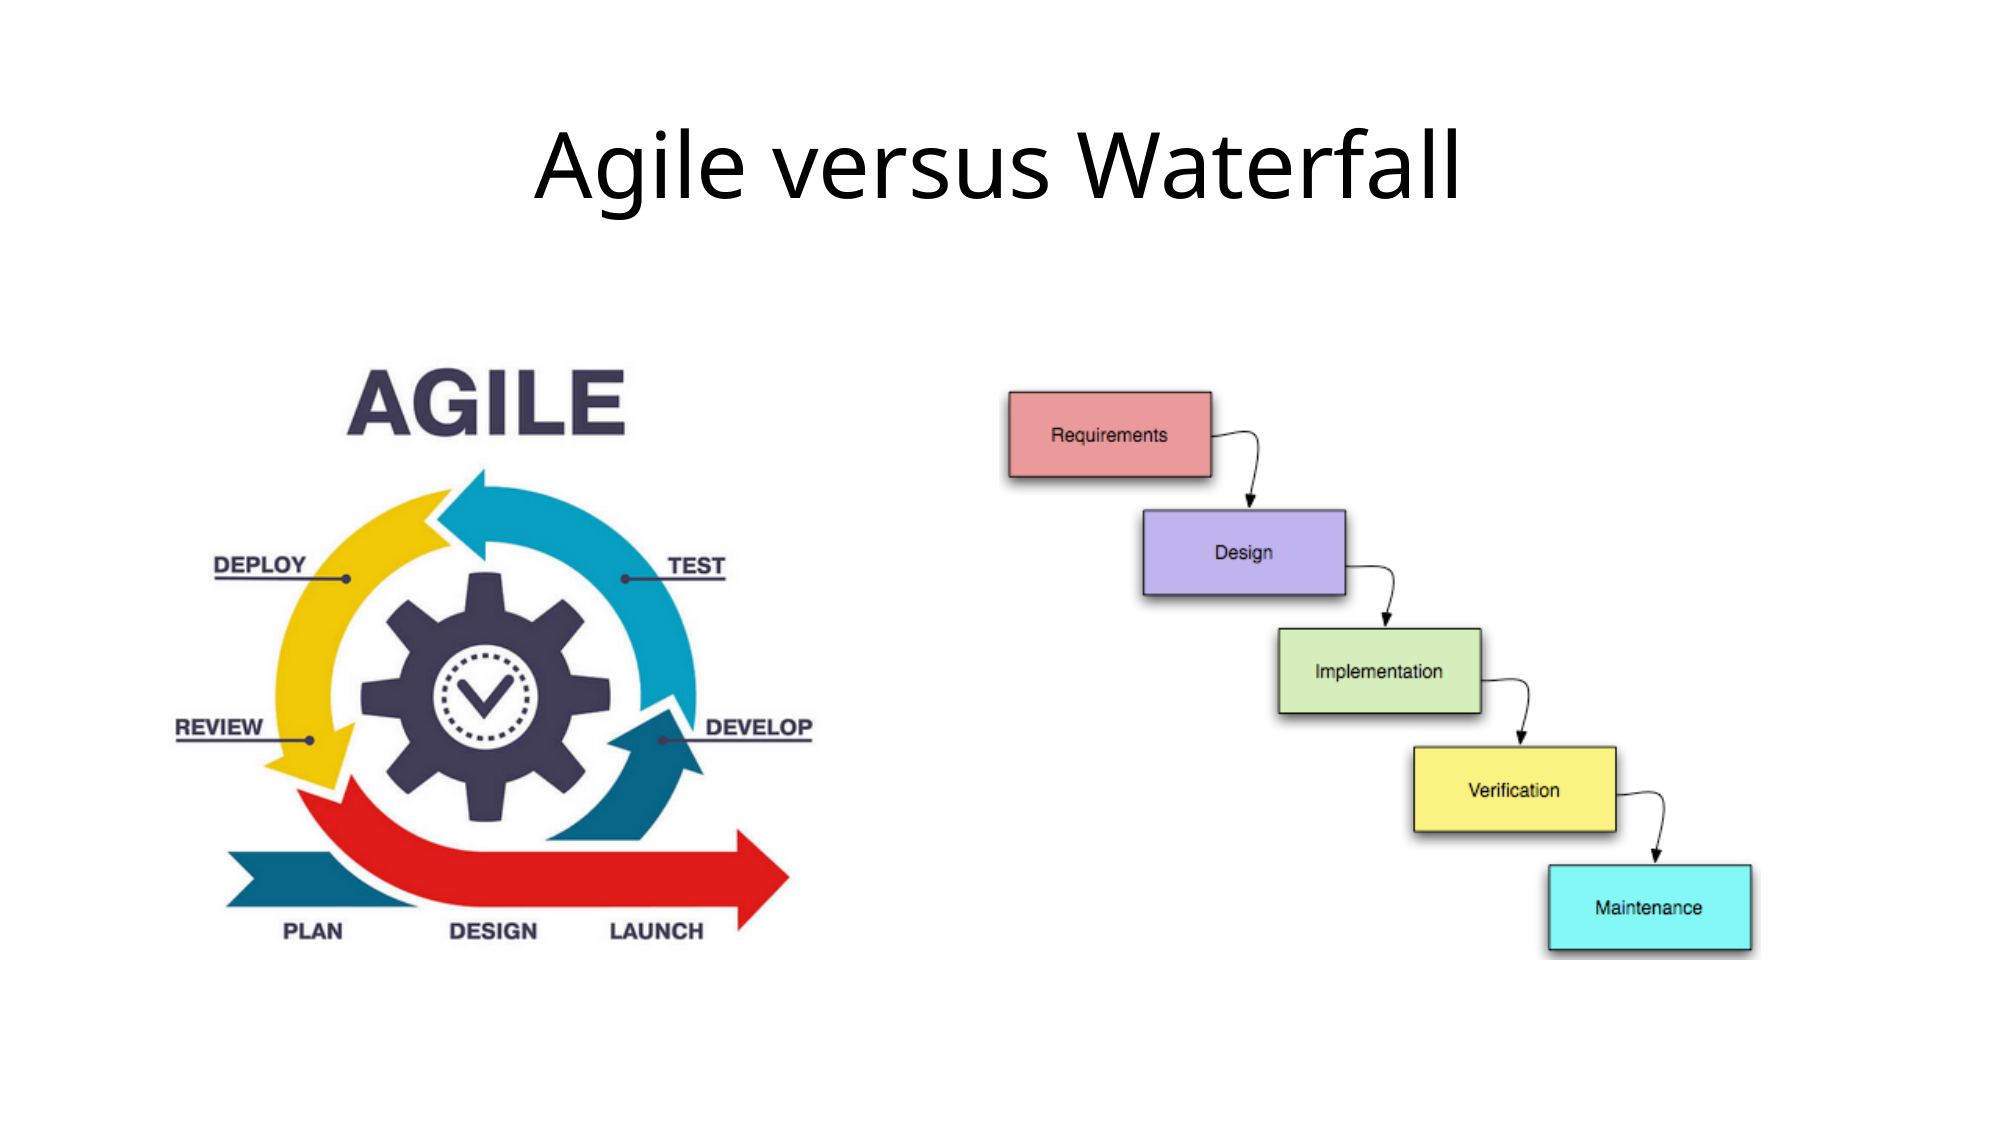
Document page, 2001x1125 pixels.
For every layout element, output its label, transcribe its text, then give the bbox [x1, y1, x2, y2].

title Agile versus Waterfall [137, 59, 1863, 278]
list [137, 320, 852, 960]
picture [999, 381, 1761, 960]
